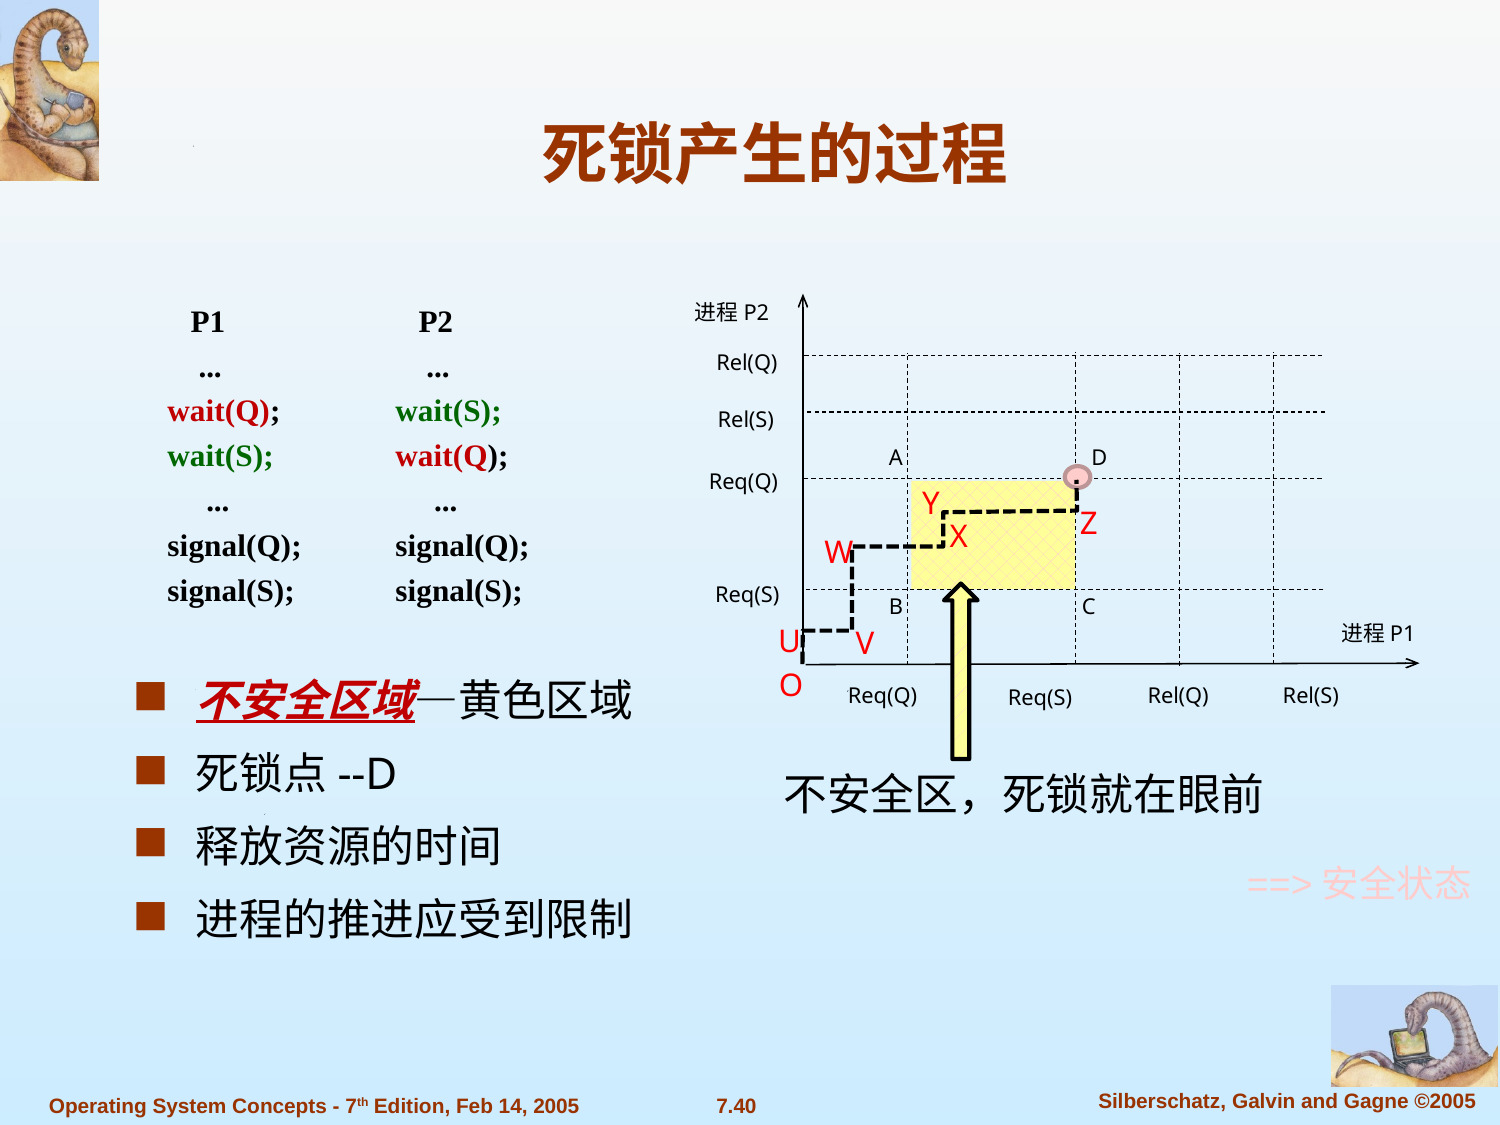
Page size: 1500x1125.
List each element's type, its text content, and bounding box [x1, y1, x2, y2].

title 死锁产生的过程 [112, 99, 1438, 200]
text_box 不安全区，死锁就在眼前 [768, 759, 1330, 827]
picture [0, 0, 99, 181]
list 不安全区域—黄色区域 死锁点--D 释放资源的时间 进程的推进应受到限制 [124, 659, 726, 972]
picture [1331, 985, 1498, 1087]
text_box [129, 285, 582, 620]
text_box ==>安全状态 [1232, 852, 1487, 913]
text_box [674, 280, 1437, 728]
text_box [950, 735, 972, 762]
